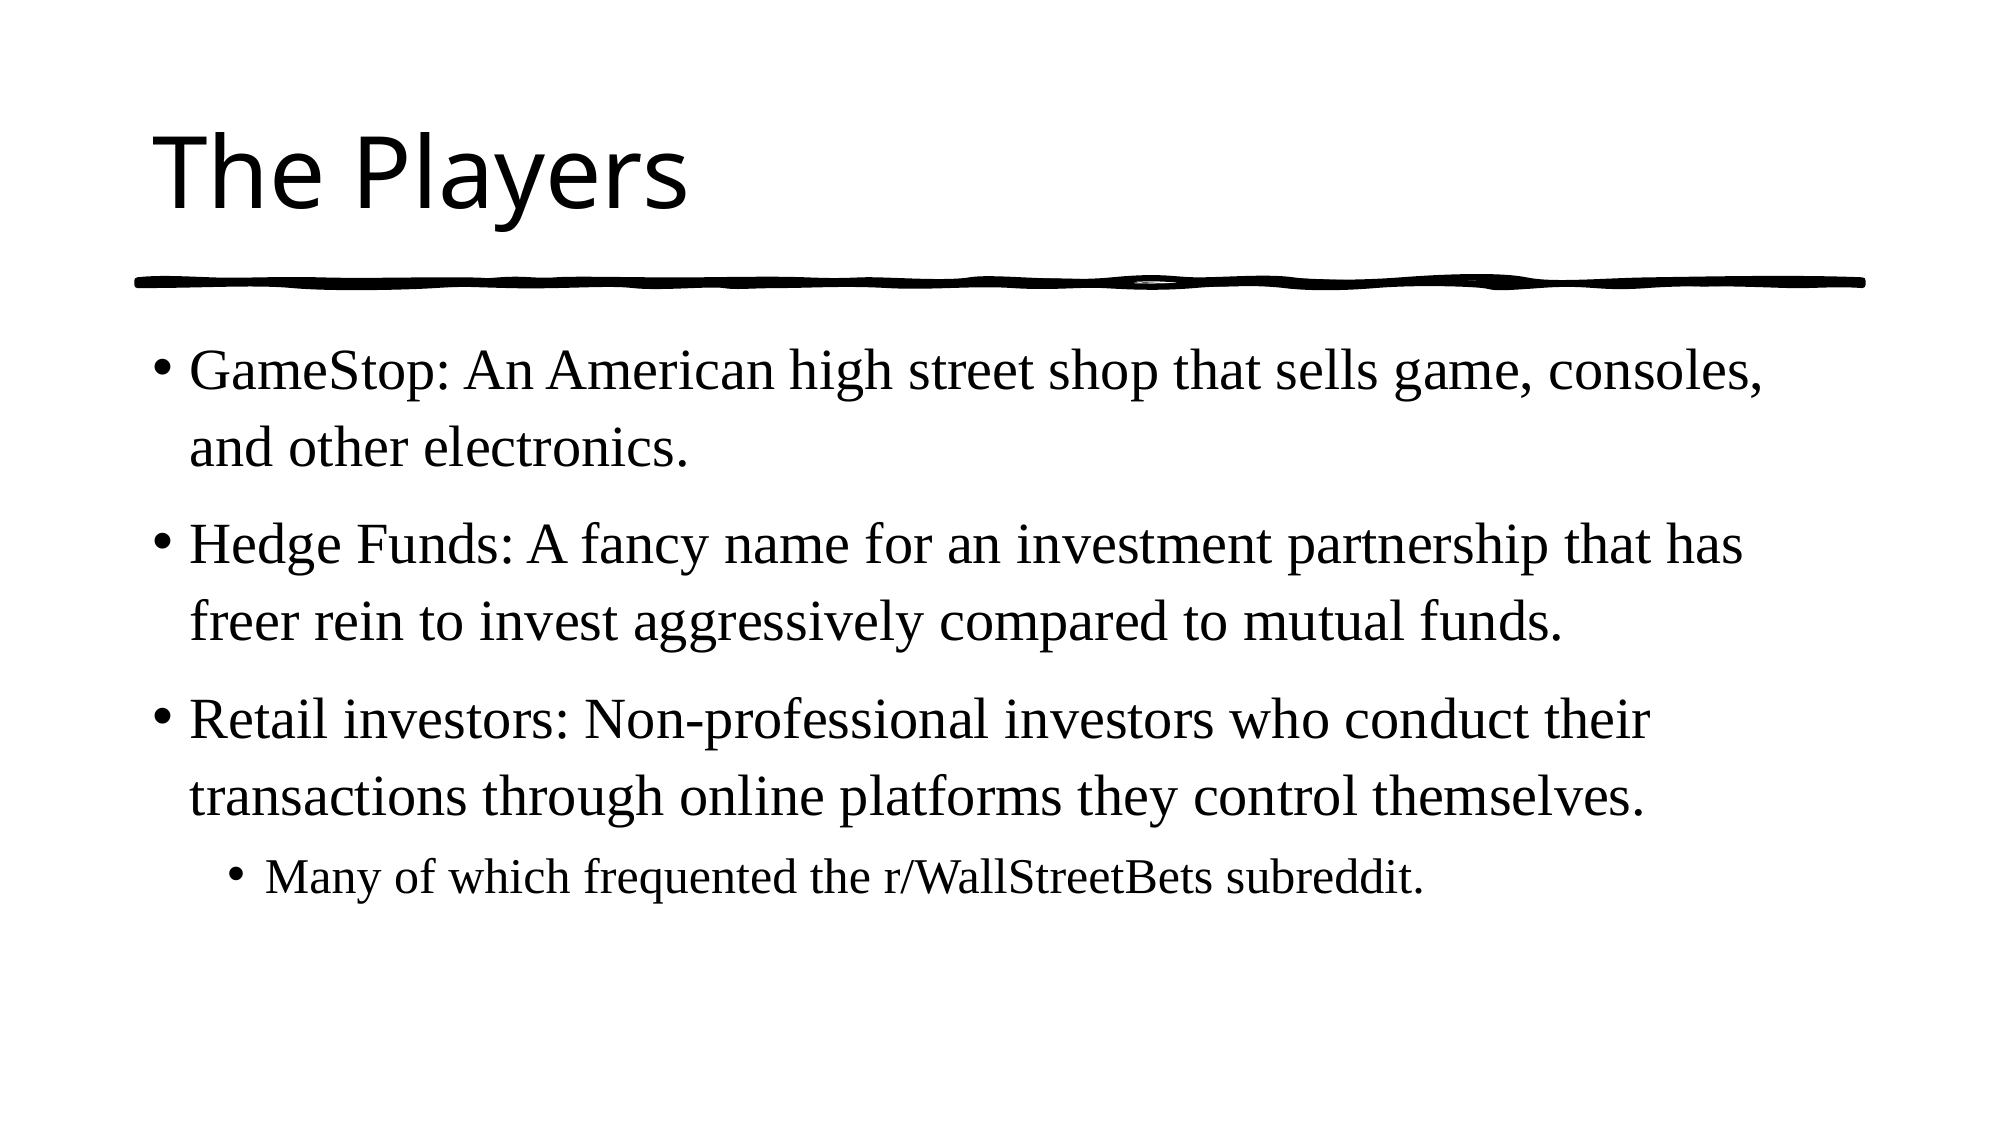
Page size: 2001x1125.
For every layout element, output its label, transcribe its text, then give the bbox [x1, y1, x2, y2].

title The Players [137, 59, 1863, 278]
list GameStop: An American high street shop that sells game, consoles, and other electronics. Hedge Funds: A fancy name for an investment partnership that has freer rein to invest aggressively compared to mutual funds. Retail investors: Non-professional investors who conduct their transactions through online platforms they control themselves. Many of which frequented the r/WallStreetBets subreddit. [137, 316, 1863, 1014]
